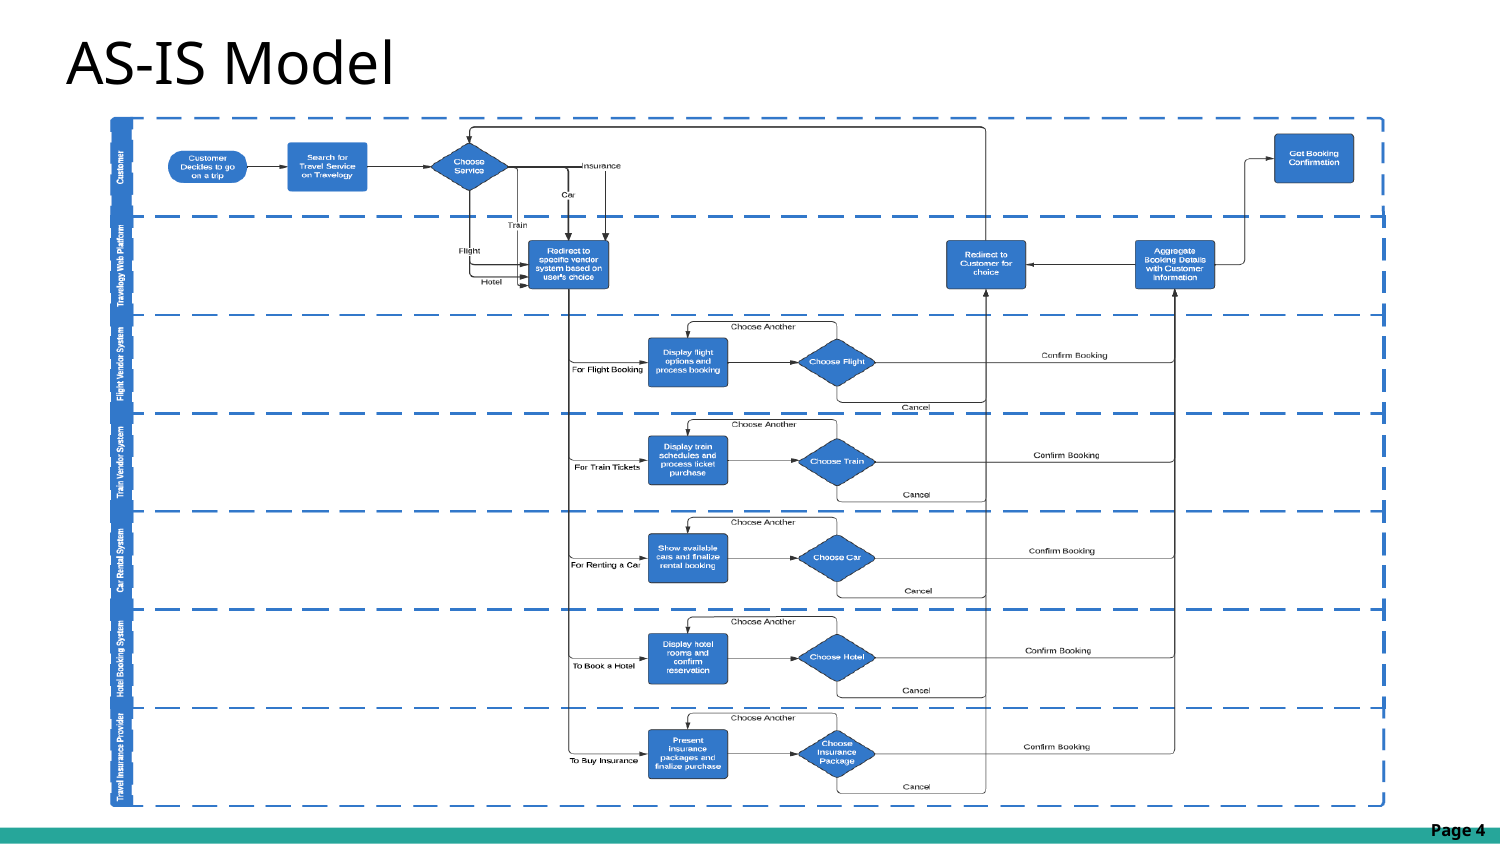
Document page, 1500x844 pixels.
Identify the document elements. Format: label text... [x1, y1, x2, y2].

text_box Page 4 [1415, 810, 1500, 844]
title AS-IS Model [51, 10, 1449, 112]
picture [105, 111, 1389, 811]
